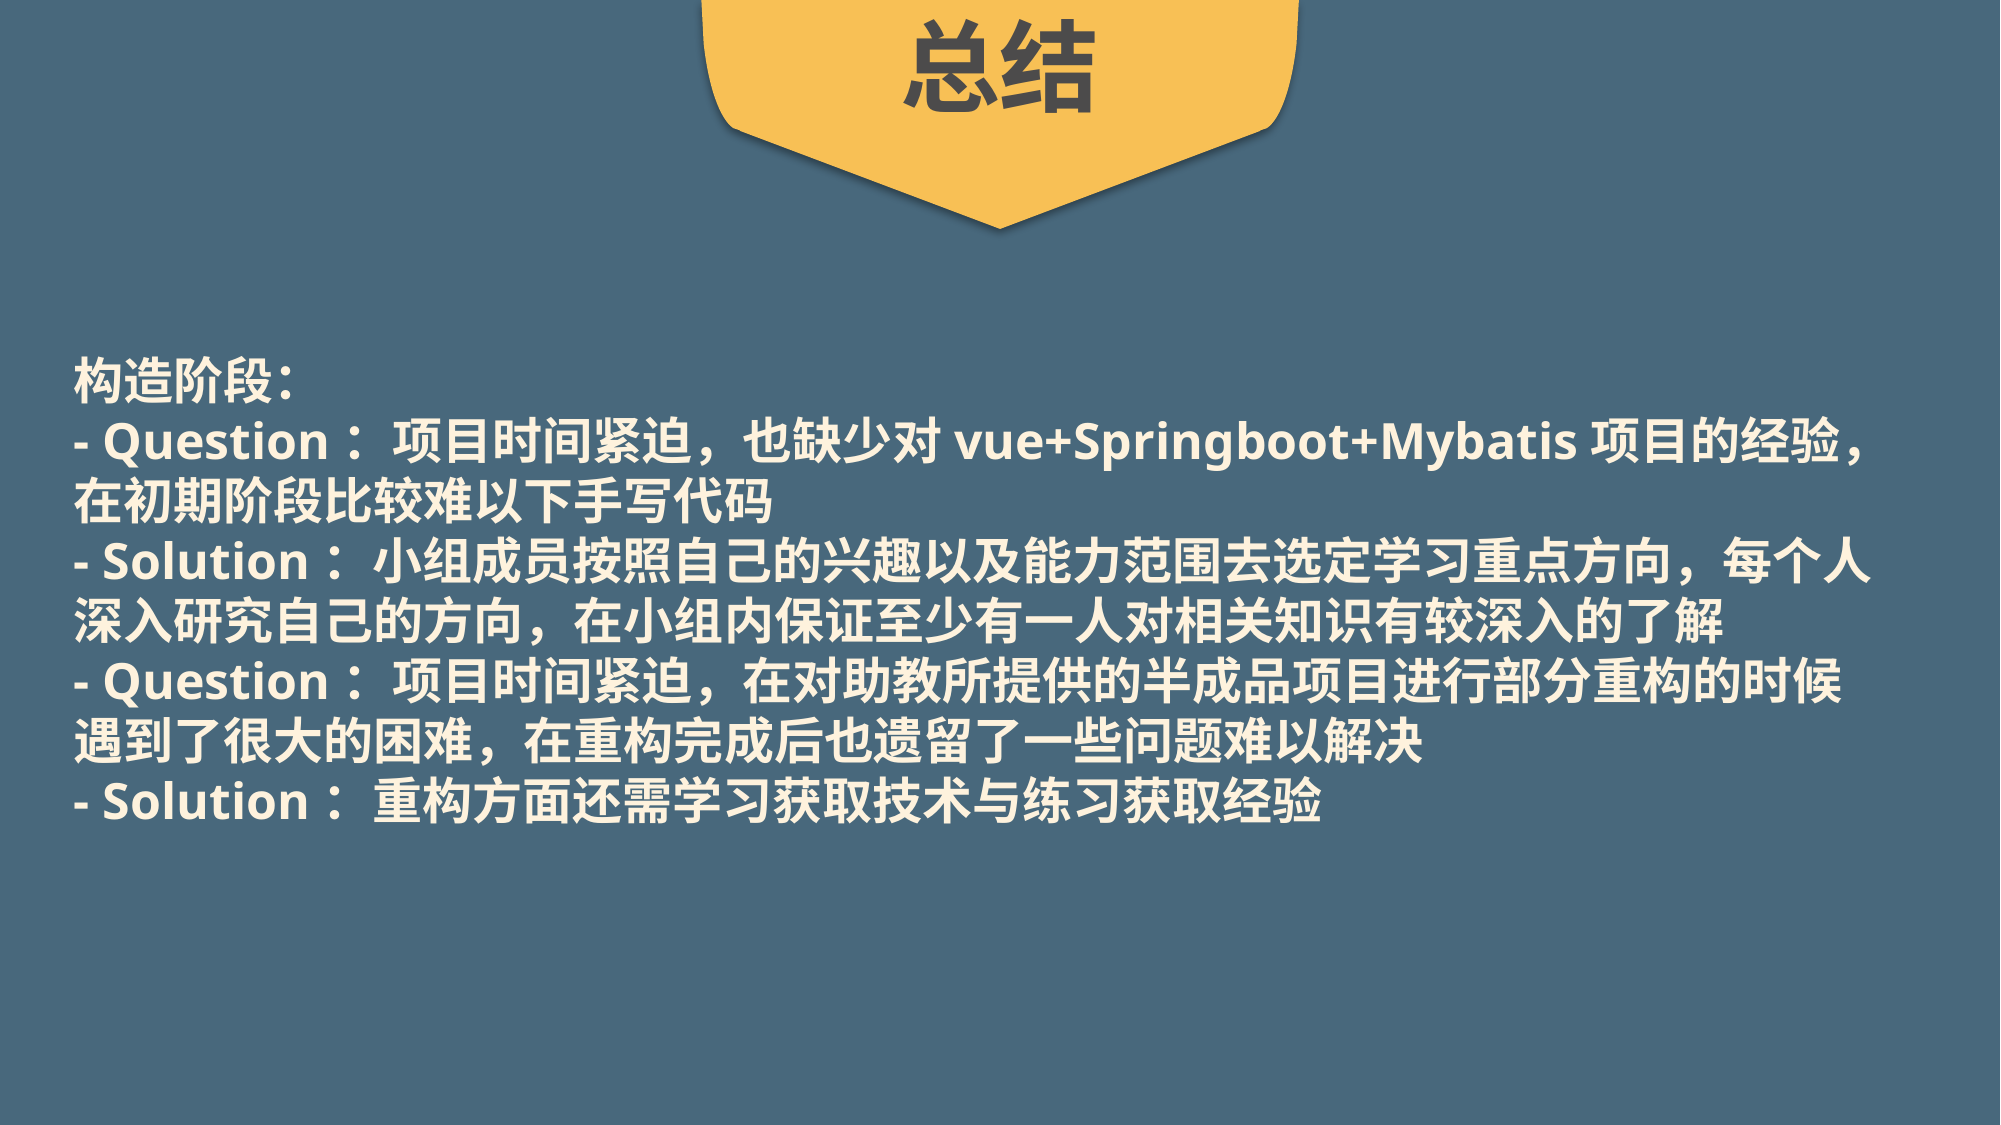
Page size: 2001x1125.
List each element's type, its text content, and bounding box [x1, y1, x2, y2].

text_box 构造阶段： - Question：项目时间紧迫，也缺少对vue+Springboot+Mybatis项目的经验，在初期阶段比较难以下手写代码 - Solution：小组成员按照自己的兴趣以及能力范围去选定学习重点方向，每个人深入研究自己的方向，在小组内保证至少有一人对相关知识有较深入的了解 - Question：项目时间紧迫，在对助教所提供的半成品项目进行部分重构的时候遇到了很大的困难，在重构完成后也遗留了一些问题难以解决 - Solution：重构方面还需学习获取技术与练习获取经验 [58, 341, 1906, 837]
list 总结 [694, 10, 1306, 135]
